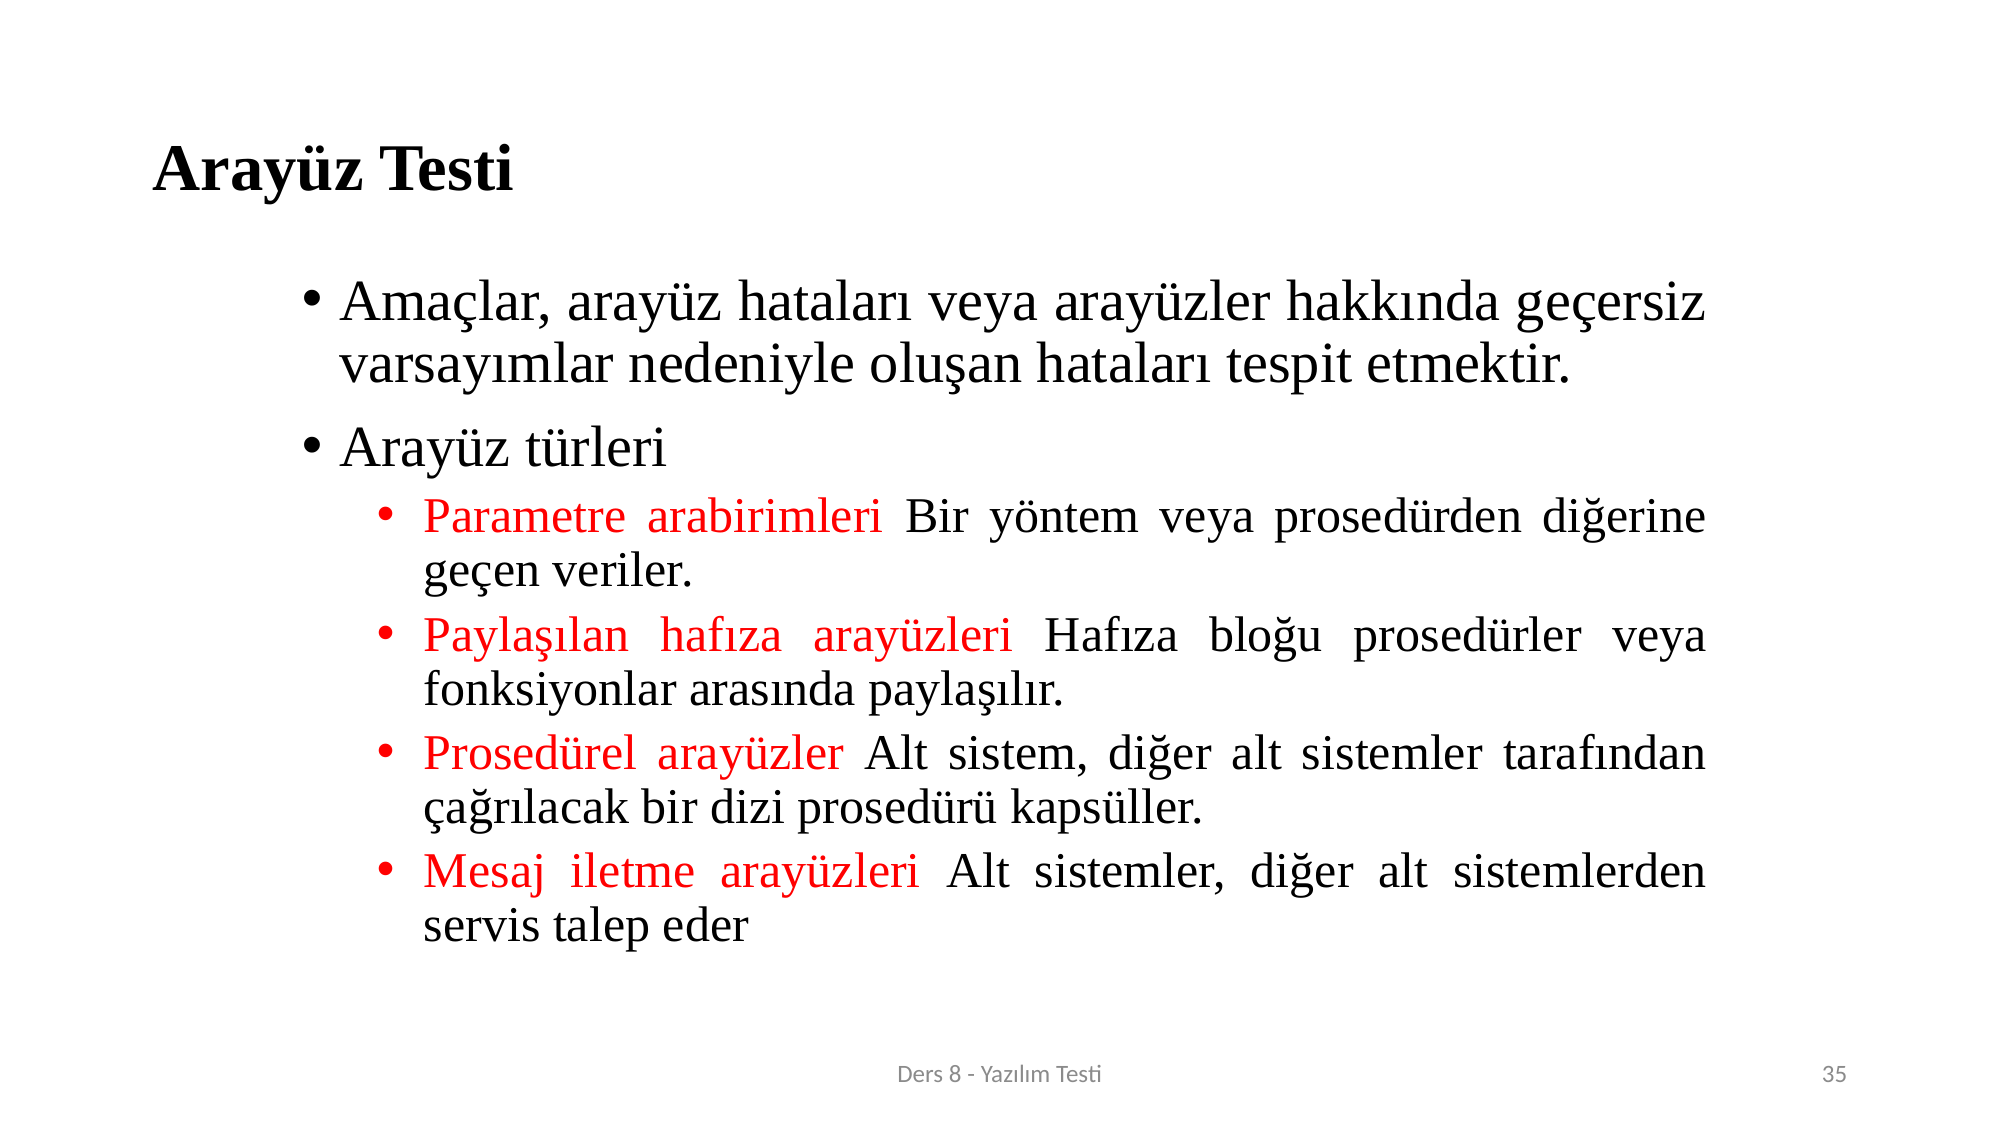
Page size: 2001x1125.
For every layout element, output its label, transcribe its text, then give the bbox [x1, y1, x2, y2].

list Amaçlar, arayüz hataları veya arayüzler hakkında geçersiz varsayımlar nedeniyle oluşan hataları tespit etmektir. Arayüz türleri Parametre arabirimleri Bir yöntem veya prosedürden diğerine geçen veriler. Paylaşılan hafıza arayüzleri Hafıza bloğu prosedürler veya fonksiyonlar arasında paylaşılır. Prosedürel arayüzler Alt sistem, diğer alt sistemler tarafından çağrılacak bir dizi prosedürü kapsüller. Mesaj iletme arayüzleri Alt sistemler, diğer alt sistemlerden servis talep eder [286, 262, 1723, 1005]
footer Ders 8 - Yazılım Testi [662, 1042, 1338, 1103]
slide_number 35 [1412, 1042, 1863, 1103]
title Arayüz Testi [137, 59, 1863, 278]
